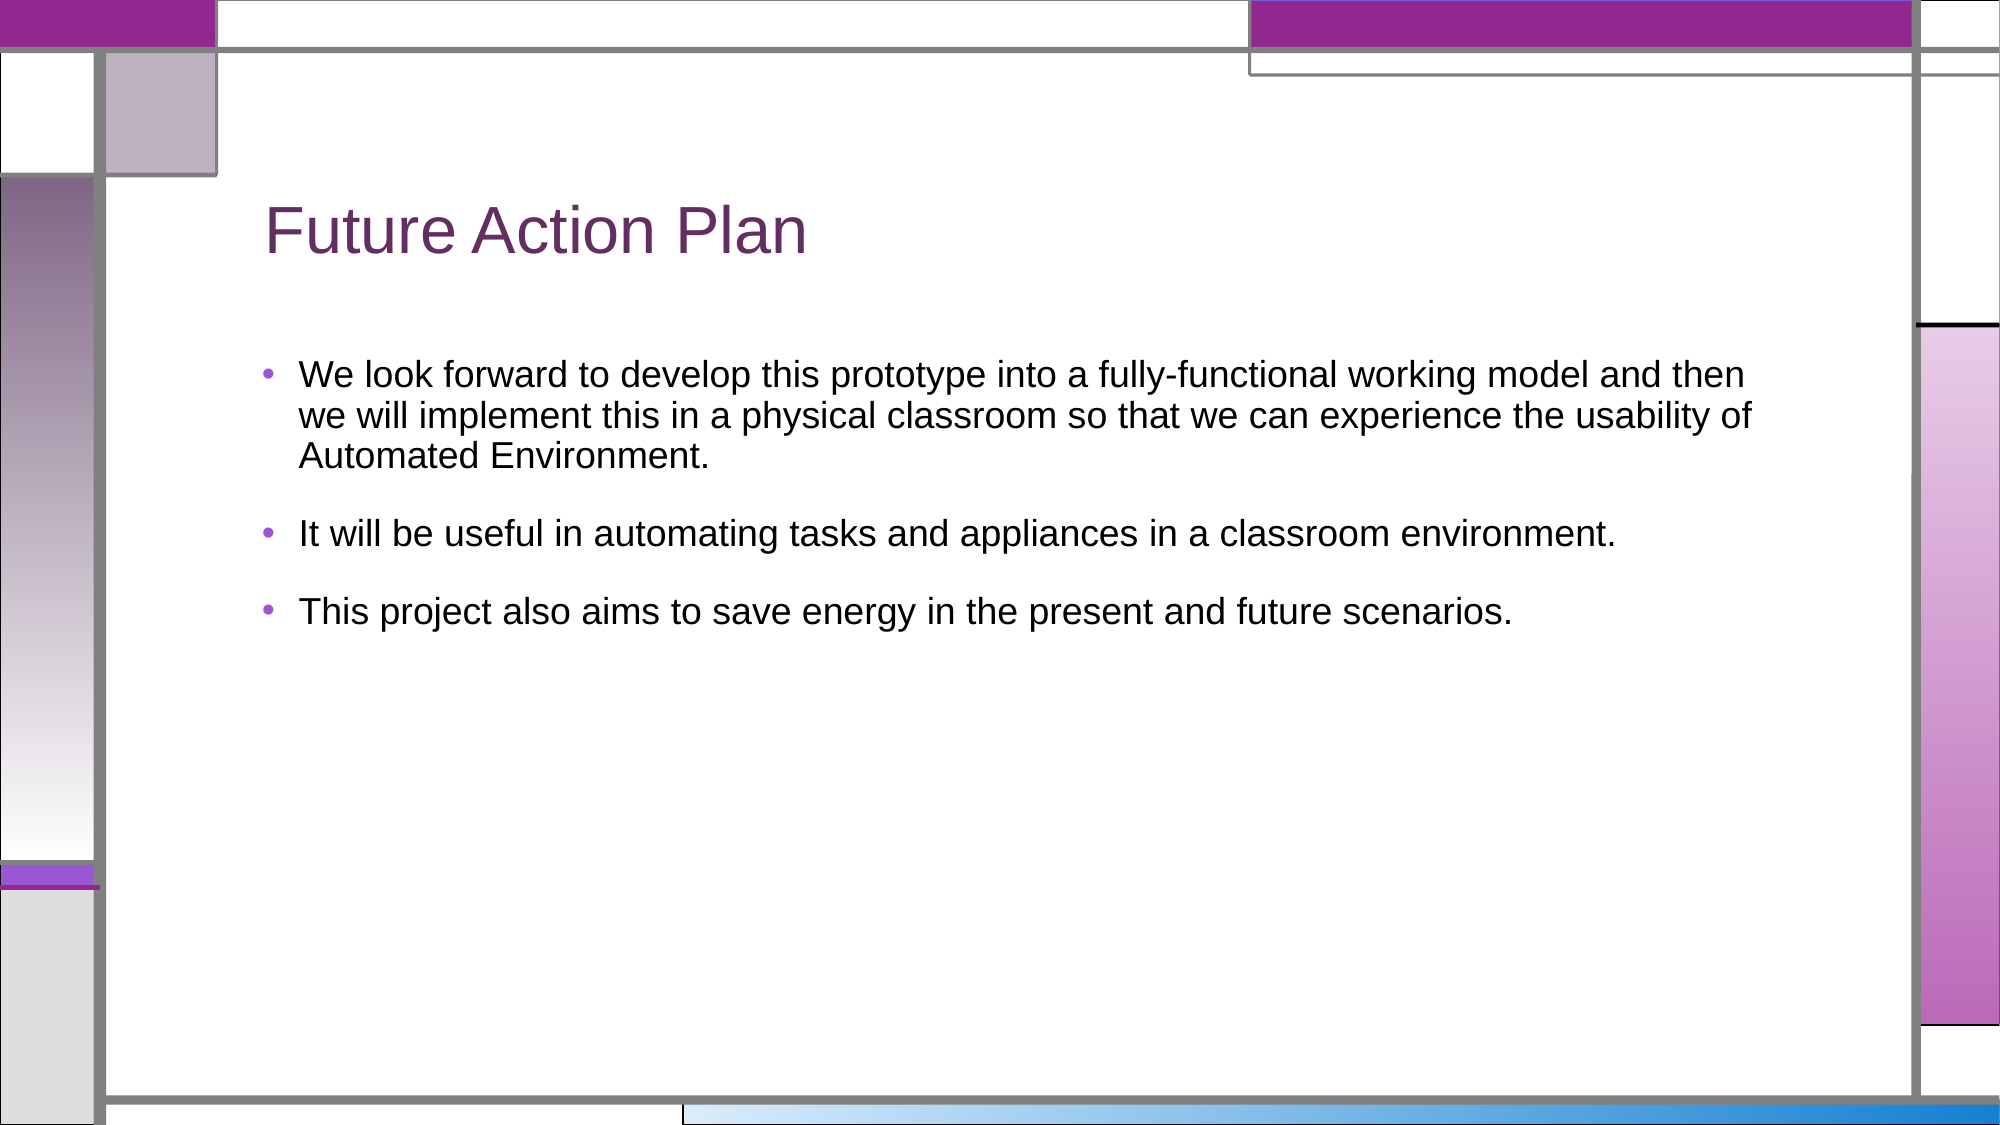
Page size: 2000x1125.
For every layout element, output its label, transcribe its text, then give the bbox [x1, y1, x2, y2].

list We look forward to develop this prototype into a fully-functional working model and then we will implement this in a physical classroom so that we can experience the usability of Automated Environment. It will be useful in automating tasks and appliances in a classroom environment. This project also aims to save energy in the present and future scenarios. [246, 265, 1792, 953]
title Future Action Plan [249, 87, 1825, 275]
